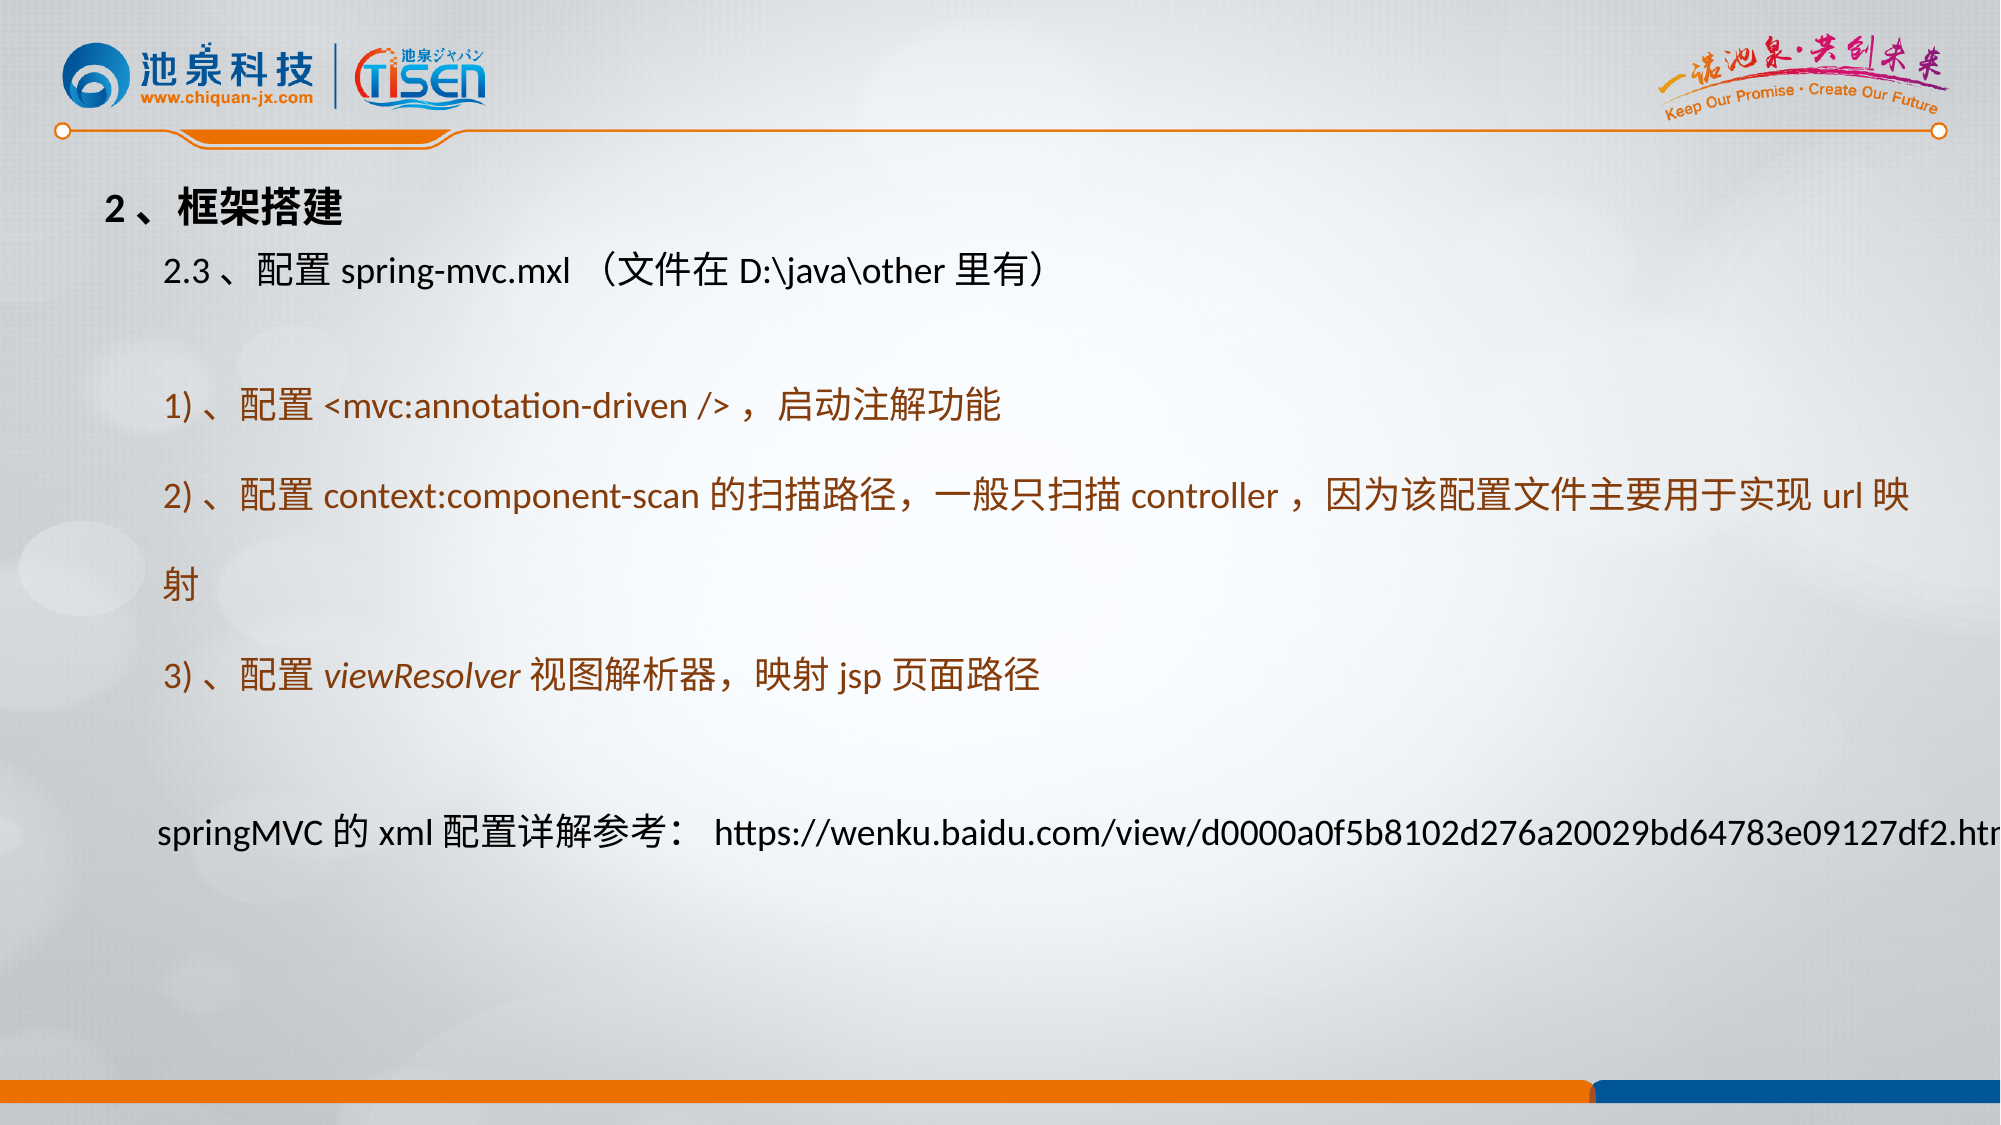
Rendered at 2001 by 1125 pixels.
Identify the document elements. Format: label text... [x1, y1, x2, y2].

text_box 2.3、配置spring-mvc.mxl（文件在D:\java\other里有） 1)、配置<mvc:annotation-driven />，启动注解功能 2)、配置context:component-scan的扫描路径，一般只扫描controller，因为该配置文件主要用于实现url映射 3)、配置viewResolver视图解析器，映射jsp页面路径 [148, 238, 1941, 704]
text_box springMVC的xml配置详解参考：https://wenku.baidu.com/view/d0000a0f5b8102d276a20029bd64783e09127df2.html [142, 800, 2000, 861]
picture [0, 0, 2001, 1125]
text_box 2、框架搭建 [89, 173, 884, 239]
